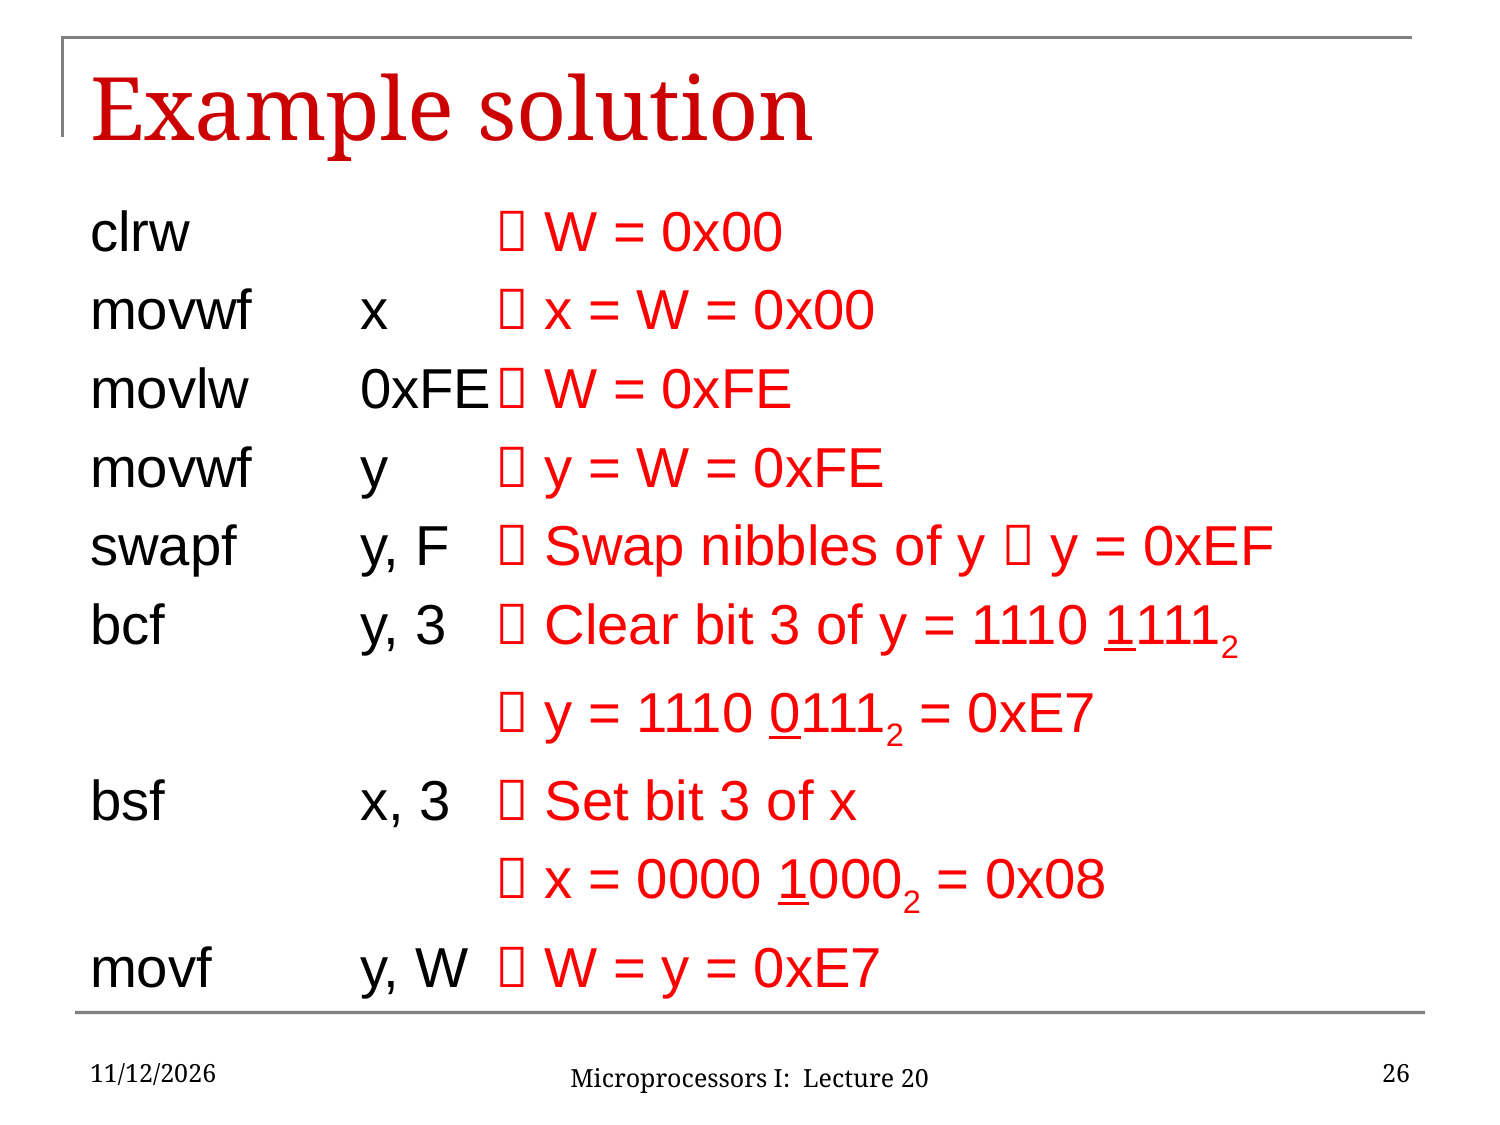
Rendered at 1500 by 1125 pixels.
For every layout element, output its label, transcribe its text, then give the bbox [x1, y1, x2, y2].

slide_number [74, 1023, 426, 1100]
footer Microprocessors I: Lecture 20 [512, 1024, 988, 1101]
slide_number 26 [1074, 1023, 1426, 1100]
title Example solution [75, 45, 1425, 163]
list clrw  W = 0x00 movwf x  x = W = 0x00 movlw 0xFE  W = 0xFE movwf y  y = W = 0xFE swapf y, F  Swap nibbles of y  y = 0xEF bcf y, 3  Clear bit 3 of y = 1110 11112  y = 1110 01112 = 0xE7 bsf x, 3  Set bit 3 of x  x = 0000 10002 = 0x08 movf y, W  W = y = 0xE7 [75, 187, 1425, 1006]
